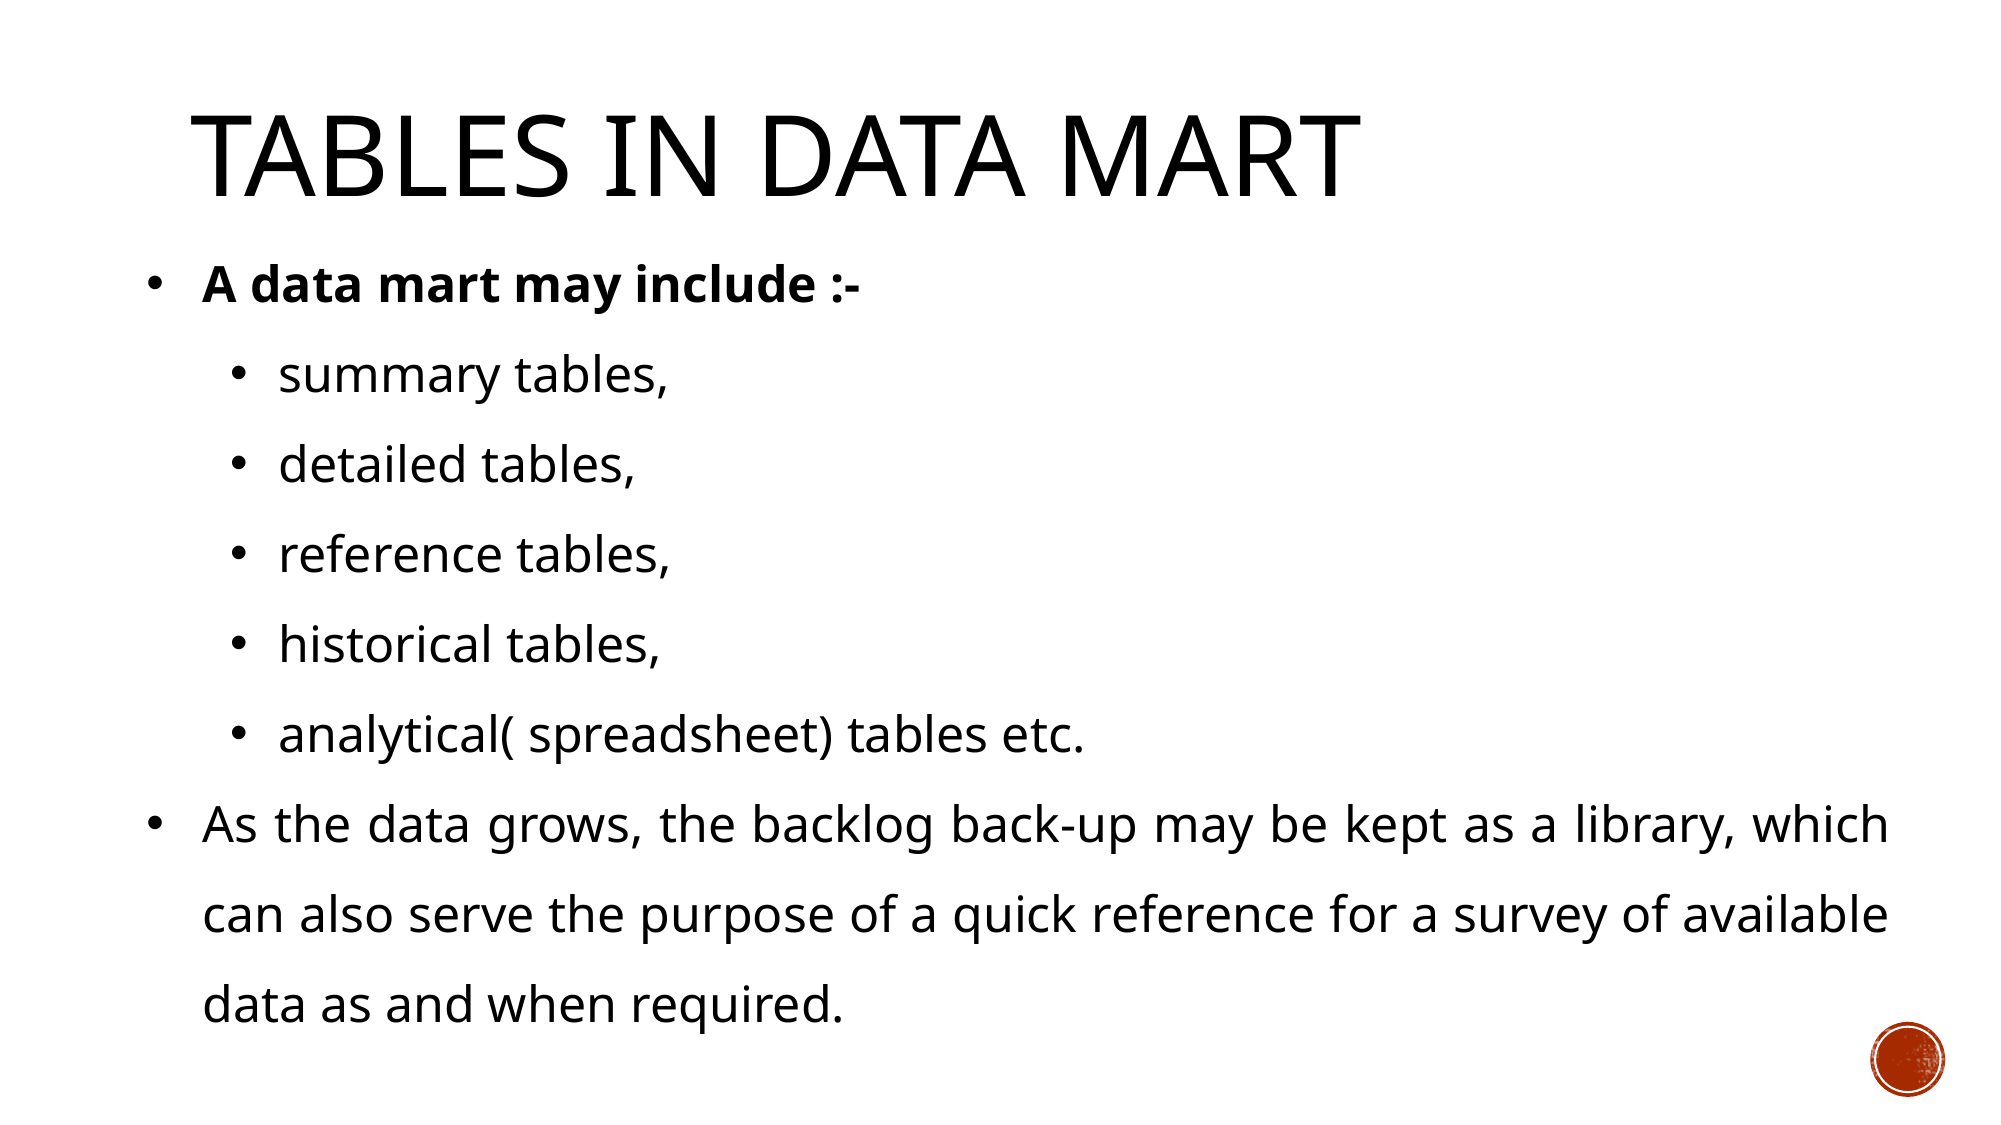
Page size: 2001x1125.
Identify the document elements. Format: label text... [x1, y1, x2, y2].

title Tables in data mart [175, 28, 1826, 214]
text_box A data mart may include :- summary tables, detailed tables, reference tables, historical tables, analytical( spreadsheet) tables etc. As the data grows, the backlog back-up may be kept as a library, which can also serve the purpose of a quick reference for a survey of available data as and when required. [131, 214, 1906, 1040]
